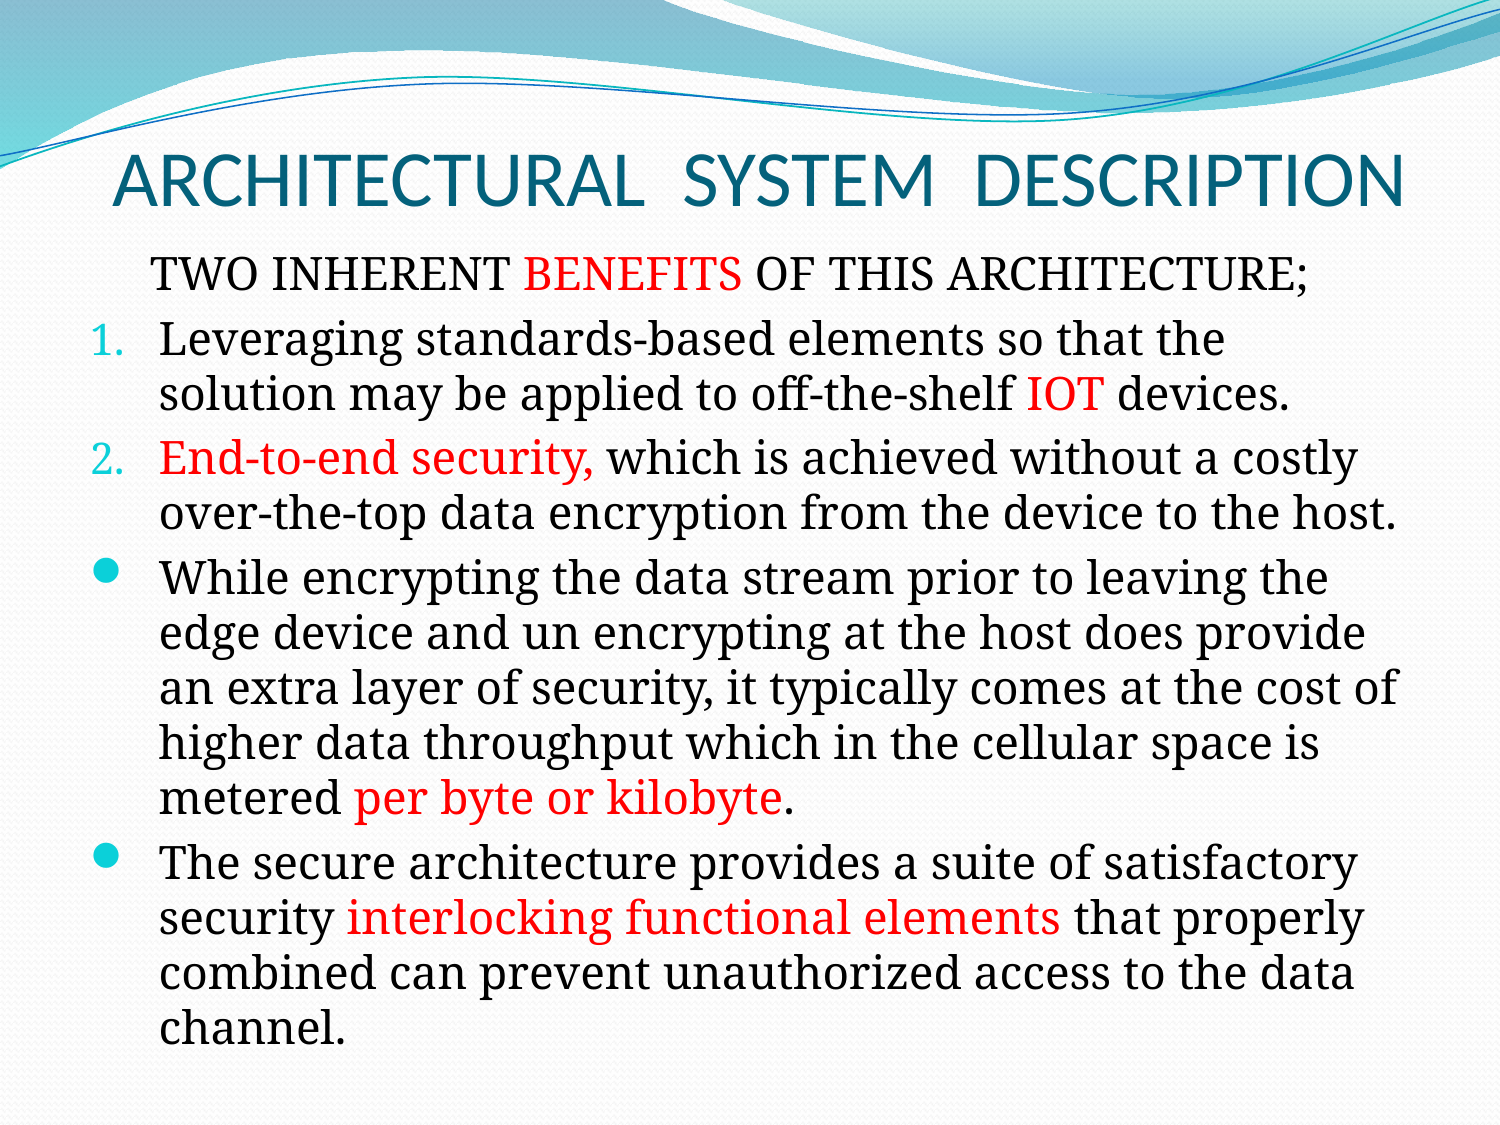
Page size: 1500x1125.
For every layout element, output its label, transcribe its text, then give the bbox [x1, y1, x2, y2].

list TWO INHERENT BENEFITS OF THIS ARCHITECTURE; Leveraging standards-based elements so that the solution may be applied to off-the-shelf IOT devices. End-to-end security, which is achieved without a costly over-the-top data encryption from the device to the host. While encrypting the data stream prior to leaving the edge device and un encrypting at the host does provide an extra layer of security, it typically comes at the cost of higher data throughput which in the cellular space is metered per byte or kilobyte. The secure architecture provides a suite of satisfactory security interlocking functional elements that properly combined can prevent unauthorized access to the data channel. [75, 237, 1425, 1075]
title ARCHITECTURAL SYSTEM DESCRIPTION [75, 37, 1425, 225]
